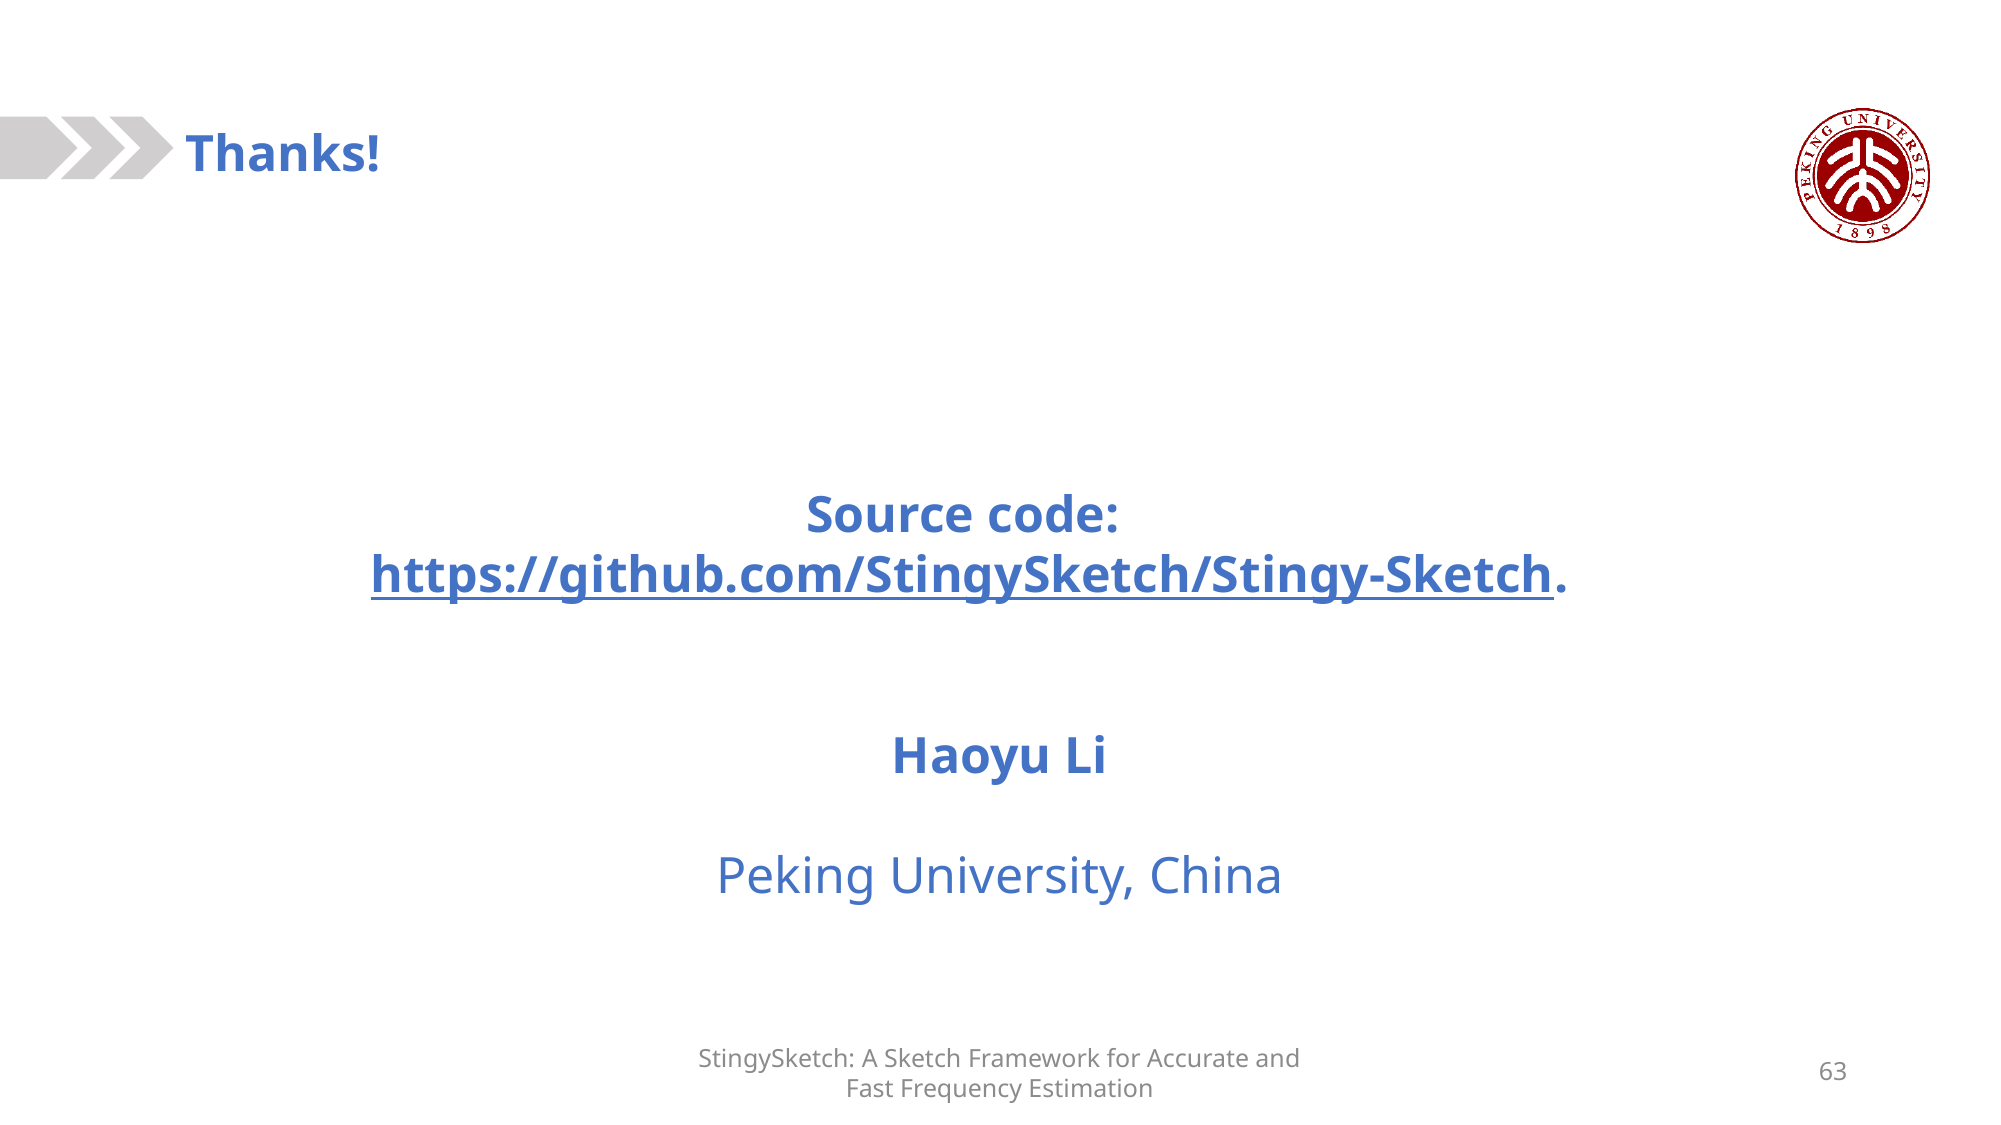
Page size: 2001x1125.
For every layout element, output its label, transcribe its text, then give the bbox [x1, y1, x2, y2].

picture [1795, 108, 1930, 243]
text_box Thanks! [171, 114, 396, 189]
footer StingySketch: A Sketch Framework for Accurate and Fast Frequency Estimation [662, 1042, 1338, 1103]
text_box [0, 116, 174, 180]
text_box Source code: https://github.com/StingySketch/Stingy-Sketch. [228, 475, 1711, 679]
slide_number 63 [1412, 1042, 1863, 1103]
text_box Haoyu Li Peking University, China [285, 716, 1715, 911]
